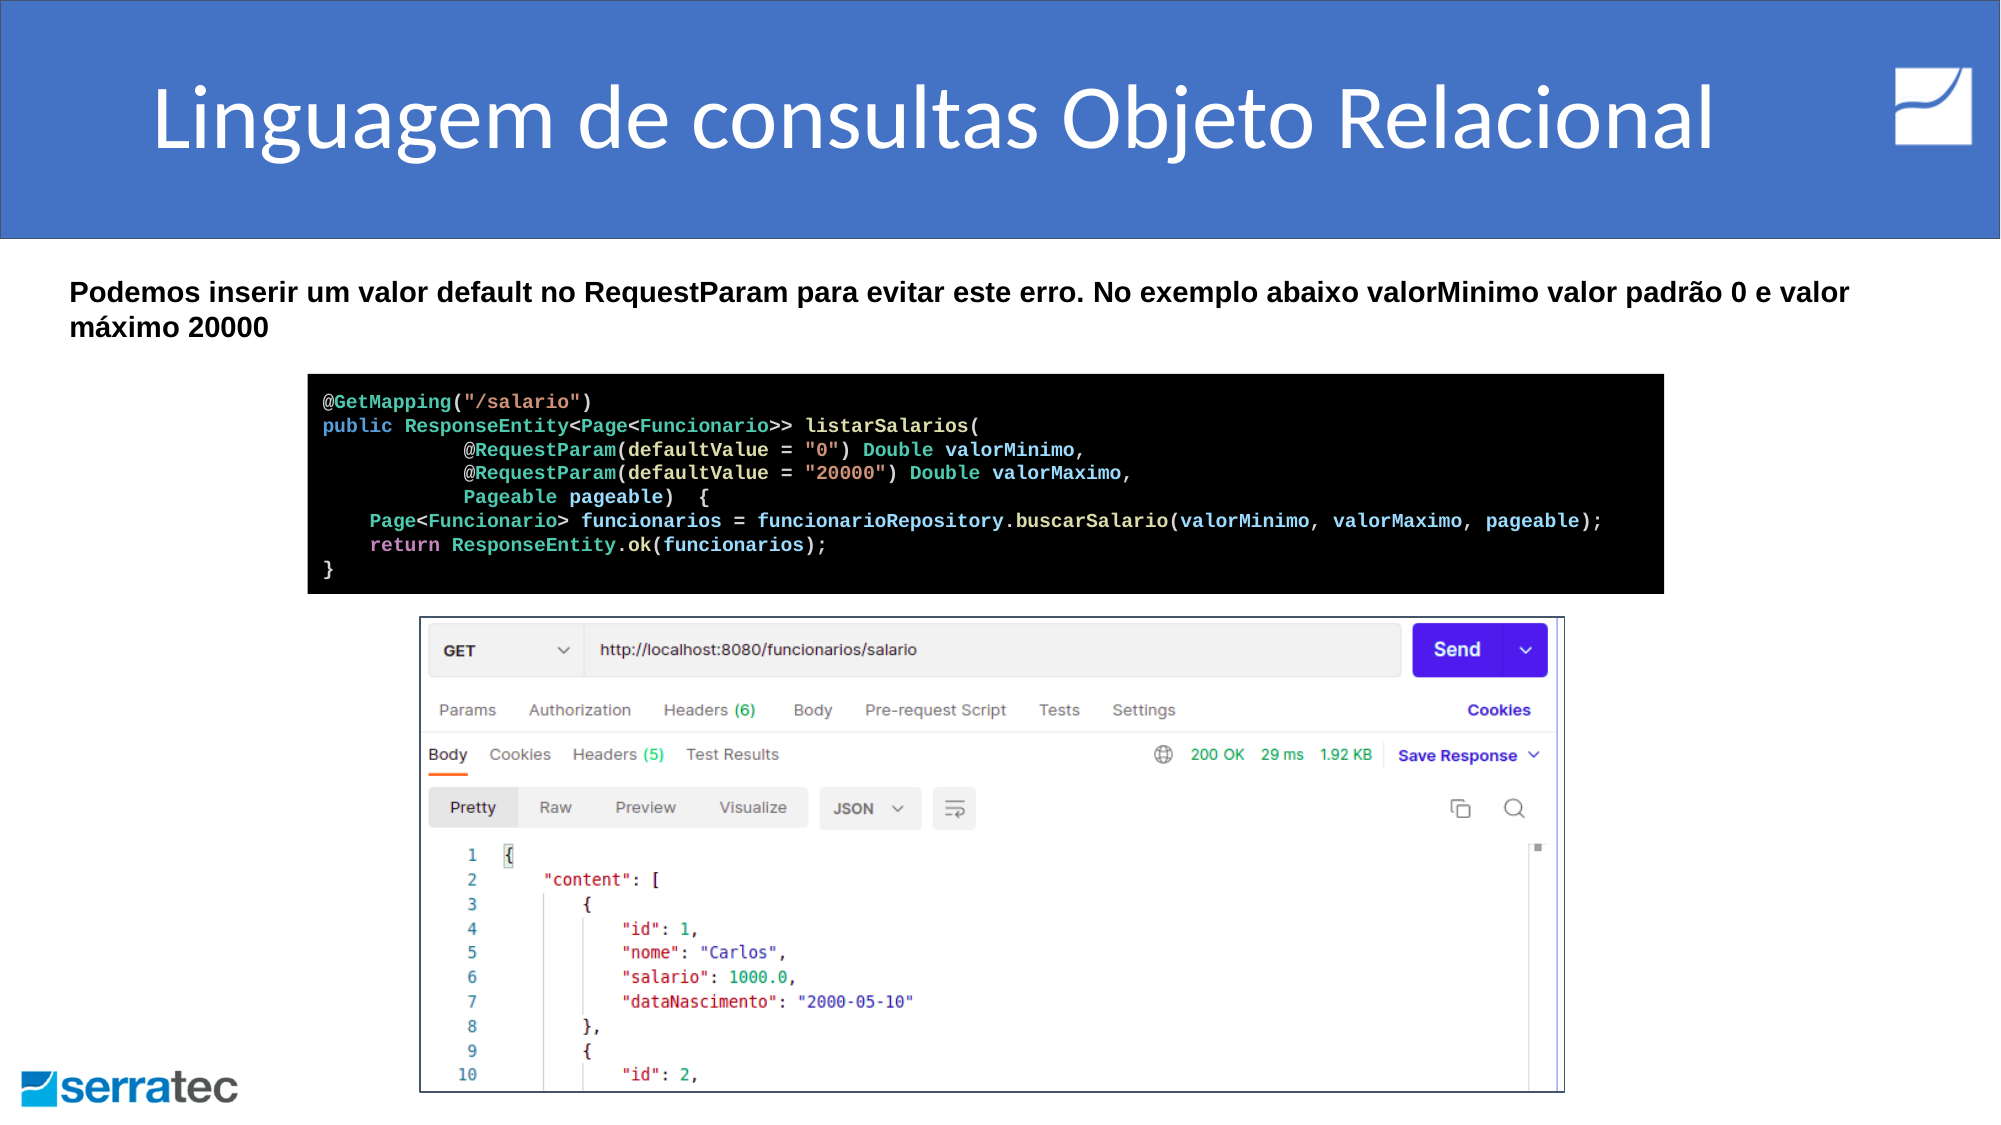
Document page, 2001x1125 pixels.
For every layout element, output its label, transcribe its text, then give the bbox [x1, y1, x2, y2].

text_box Podemos inserir um valor default no RequestParam para evitar este erro. No exemplo abaixo valorMinimo valor padrão 0 e valor máximo 20000 [54, 265, 1881, 353]
picture [1895, 65, 1976, 148]
text_box @GetMapping("/salario") public ResponseEntity<Page<Funcionario>> listarSalarios( @RequestParam(defaultValue = "0") Double valorMinimo, @RequestParam(defaultValue = "20000") Double valorMaximo, Pageable pageable) { Page<Funcionario> funcionarios = funcionarioRepository.buscarSalario(valorMinimo, valorMaximo, pageable); return ResponseEntity.ok(funcionarios); } [307, 373, 1665, 594]
picture [14, 1064, 247, 1113]
title Linguagem de consultas Objeto Relacional [137, 9, 1863, 228]
picture [420, 617, 1565, 1092]
